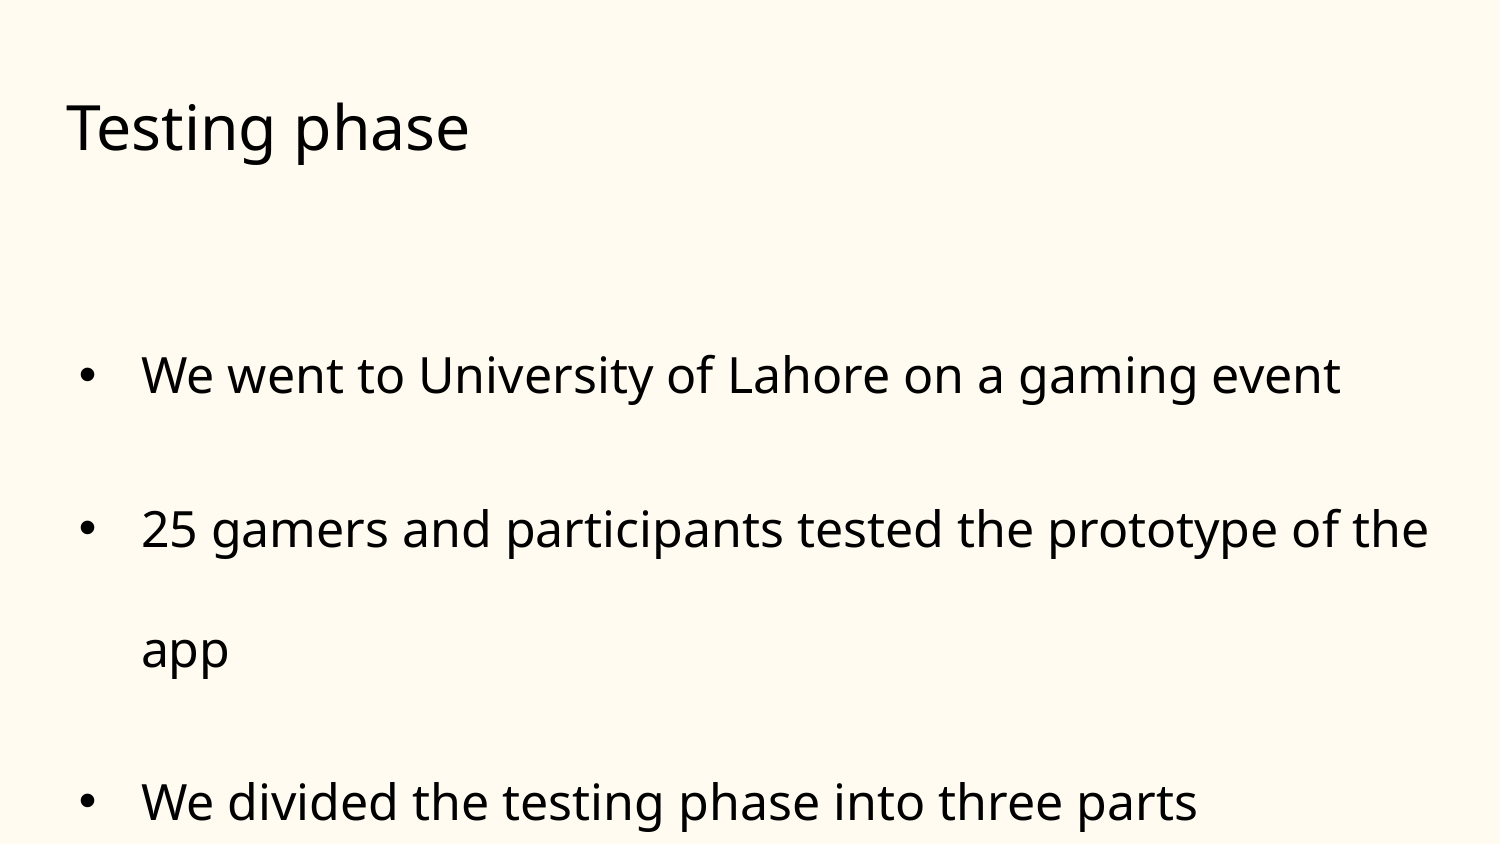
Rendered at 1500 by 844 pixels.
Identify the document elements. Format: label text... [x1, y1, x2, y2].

list We went to University of Lahore on a gaming event 25 gamers and participants tested the prototype of the app We divided the testing phase into three parts [51, 268, 1478, 844]
title Testing phase [51, 72, 1449, 174]
